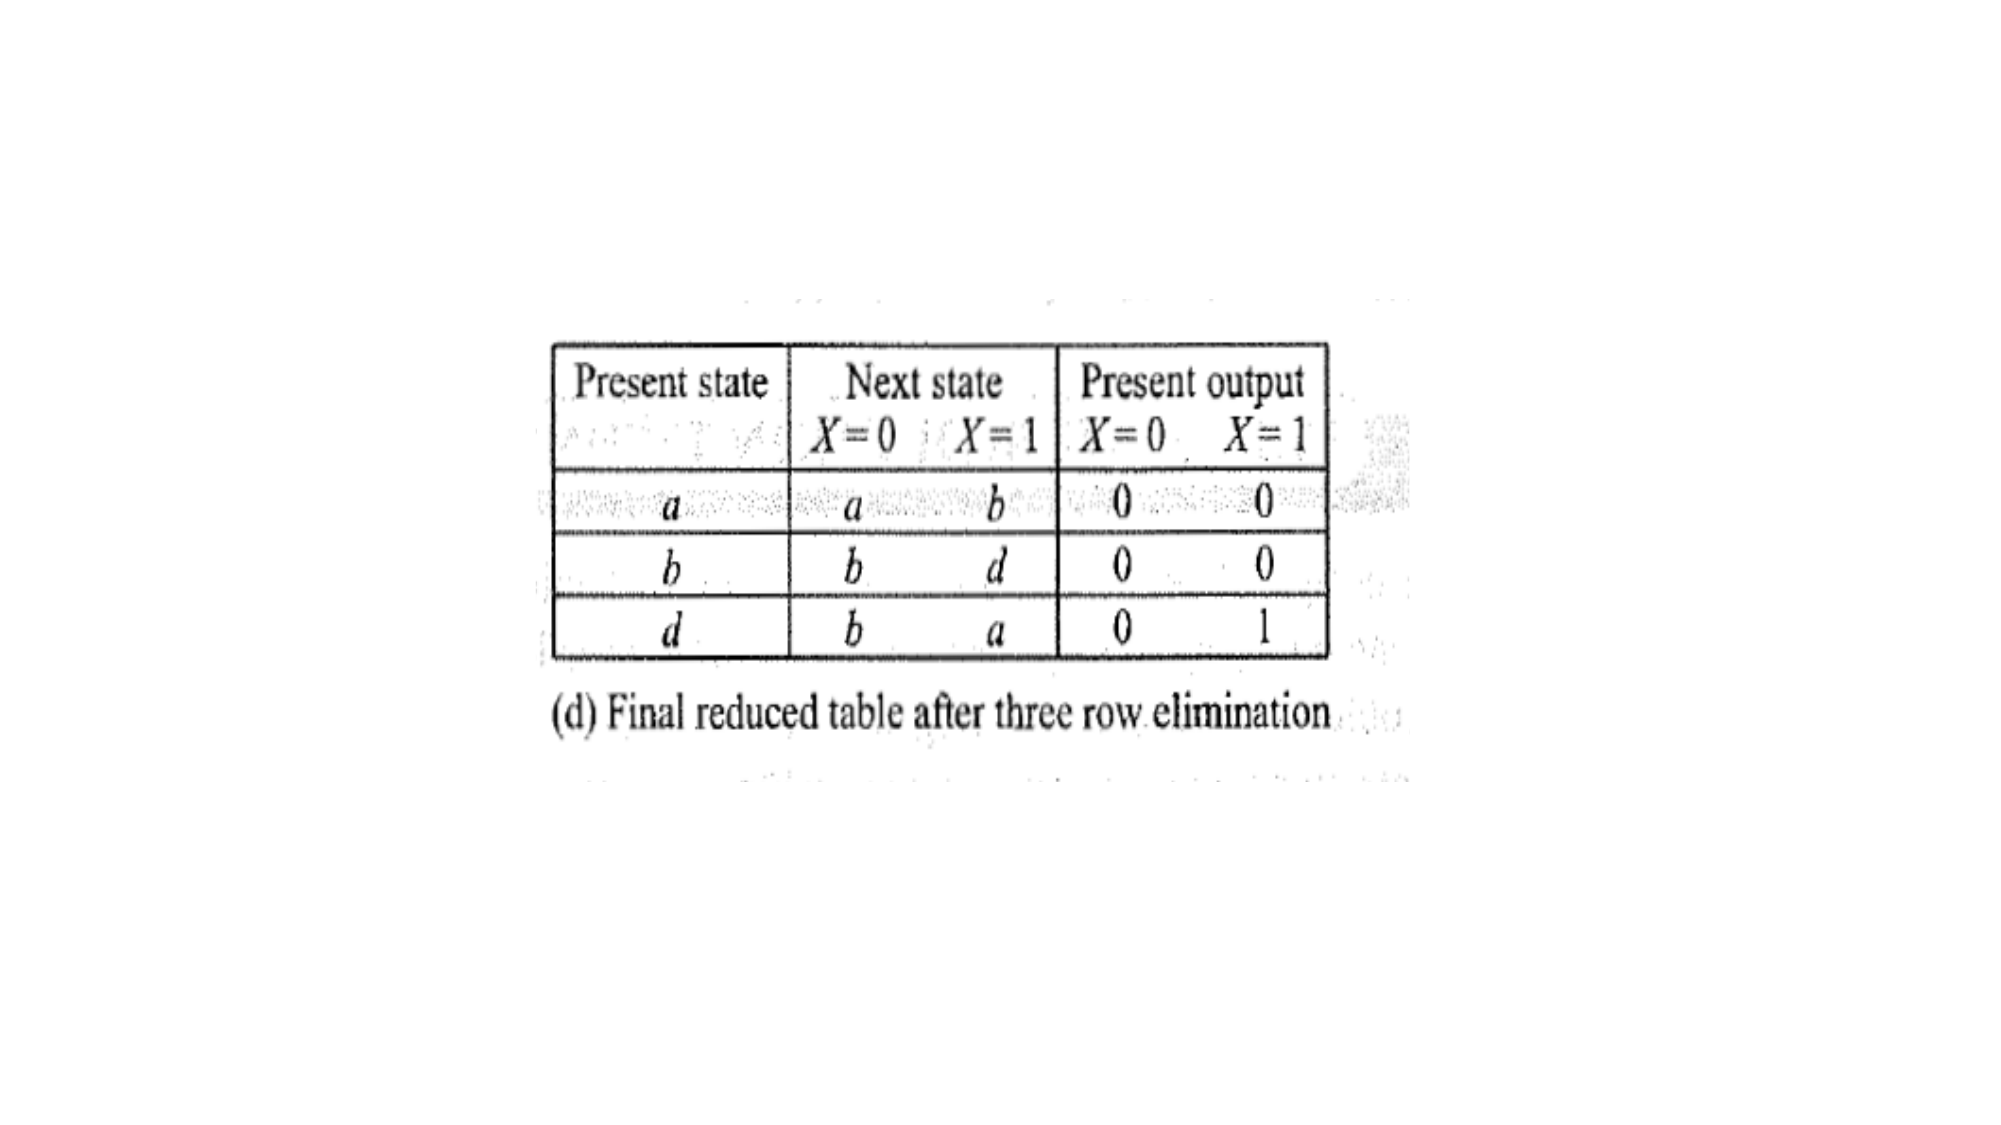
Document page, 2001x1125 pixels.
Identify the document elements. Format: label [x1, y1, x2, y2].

picture [535, 299, 1410, 782]
